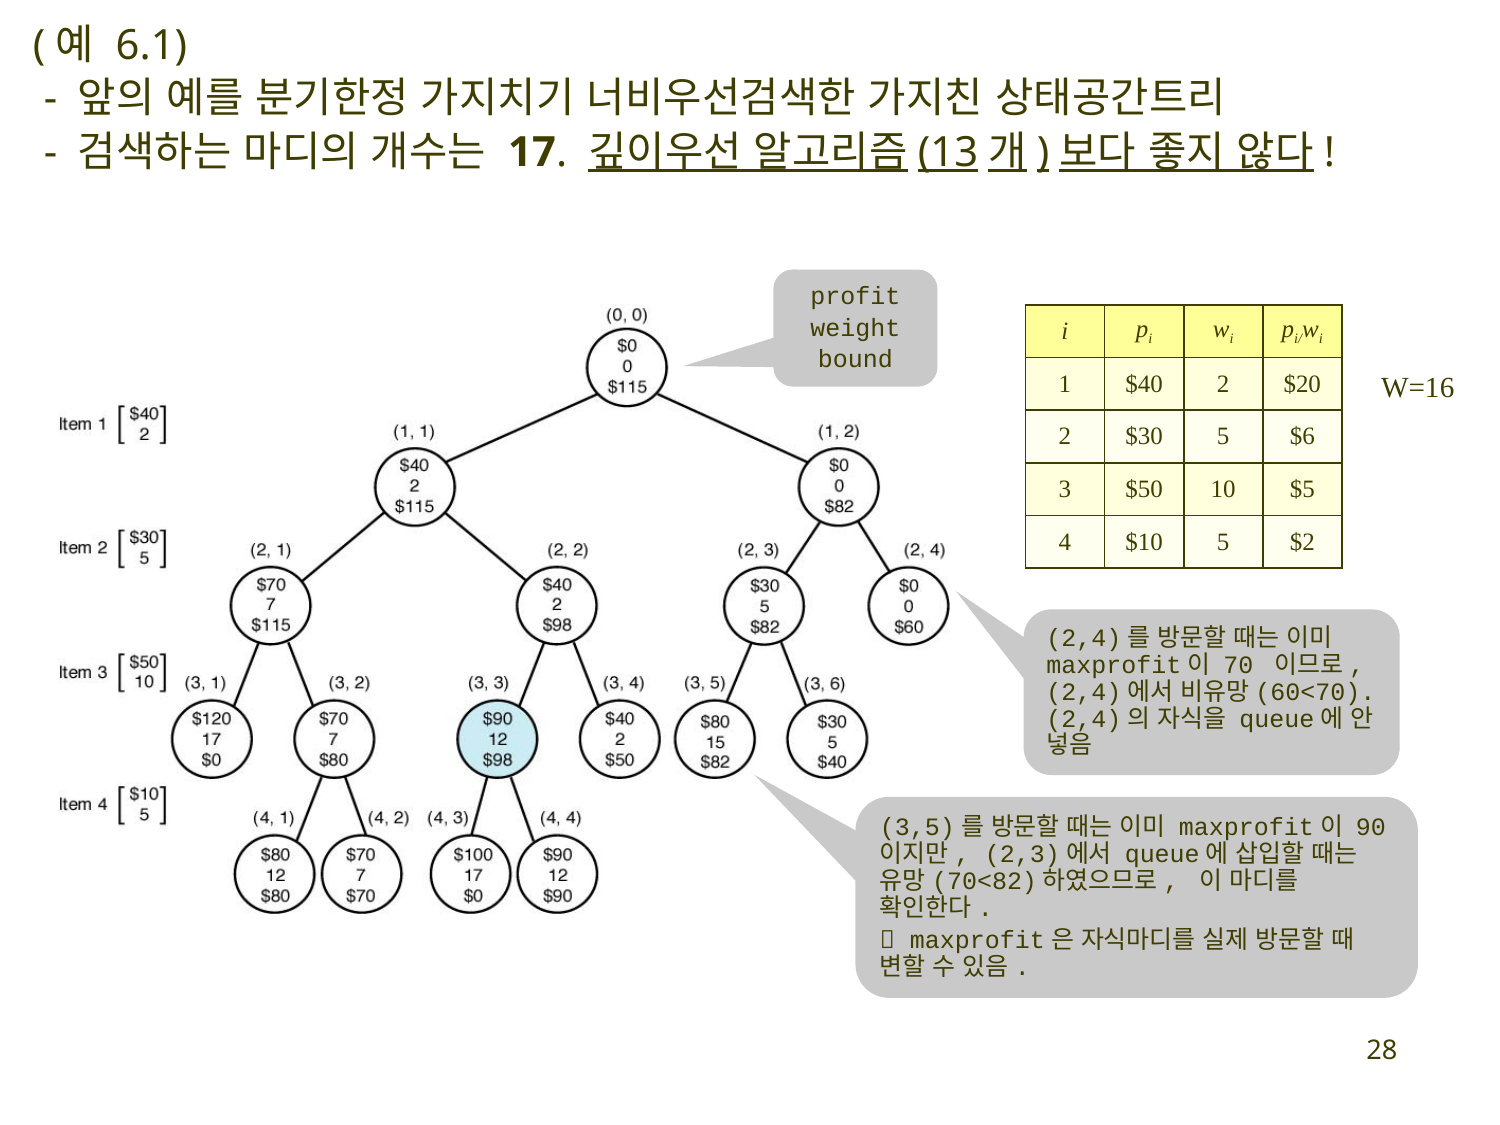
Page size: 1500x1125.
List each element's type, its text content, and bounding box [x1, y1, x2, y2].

table_header wi [1185, 306, 1262, 357]
table_cell 2 [1185, 358, 1262, 409]
table_header pi [1105, 306, 1183, 357]
table_cell $30 [1105, 411, 1183, 462]
text_box (2,4)를 방문할 때는 이미 maxprofit이 70 이므로, (2,4)에서 비유망(60<70). (2,4)의 자식을 queue에 안 넣음 [955, 591, 1400, 776]
table_cell $2 [1264, 516, 1341, 567]
table_cell 5 [1185, 516, 1262, 567]
table_cell $10 [1105, 516, 1183, 567]
table_cell 10 [1185, 464, 1262, 515]
table_cell 2 [1026, 411, 1104, 462]
text_box W=16 [1366, 338, 1470, 412]
table_cell $6 [1264, 411, 1341, 462]
table_header pi/wi [1264, 306, 1341, 357]
table_cell 1 [1026, 358, 1104, 409]
table_cell $50 [1105, 464, 1183, 515]
text_box profit weight bound [773, 269, 938, 303]
table_cell $40 [1105, 358, 1183, 409]
text_box (예 6.1) - 앞의 예를 분기한정 가지치기 너비우선검색한 가지친 상태공간트리 - 검색하는 마디의 개수는 17. 깊이우선 알고리즘(13개)보다 좋지 않다! [18, 16, 1413, 183]
table_cell $5 [1264, 464, 1341, 515]
text_box (3,5)를 방문할 때는 이미 maxprofit이 90 이지만, (2,3)에서 queue에 삽입할 때는 유망(70<82)하였으므로, 이 마디를 확인한다.  maxprofit은 자식마디를 실제 방문할 때 변할 수 있음. [855, 796, 1418, 998]
table_cell 3 [1026, 464, 1104, 515]
slide_number 28 [1099, 1024, 1413, 1101]
table_cell $20 [1264, 358, 1341, 409]
picture [58, 304, 950, 915]
table_header i [1026, 306, 1104, 357]
table_cell 4 [1026, 516, 1104, 567]
table_cell 5 [1185, 411, 1262, 462]
